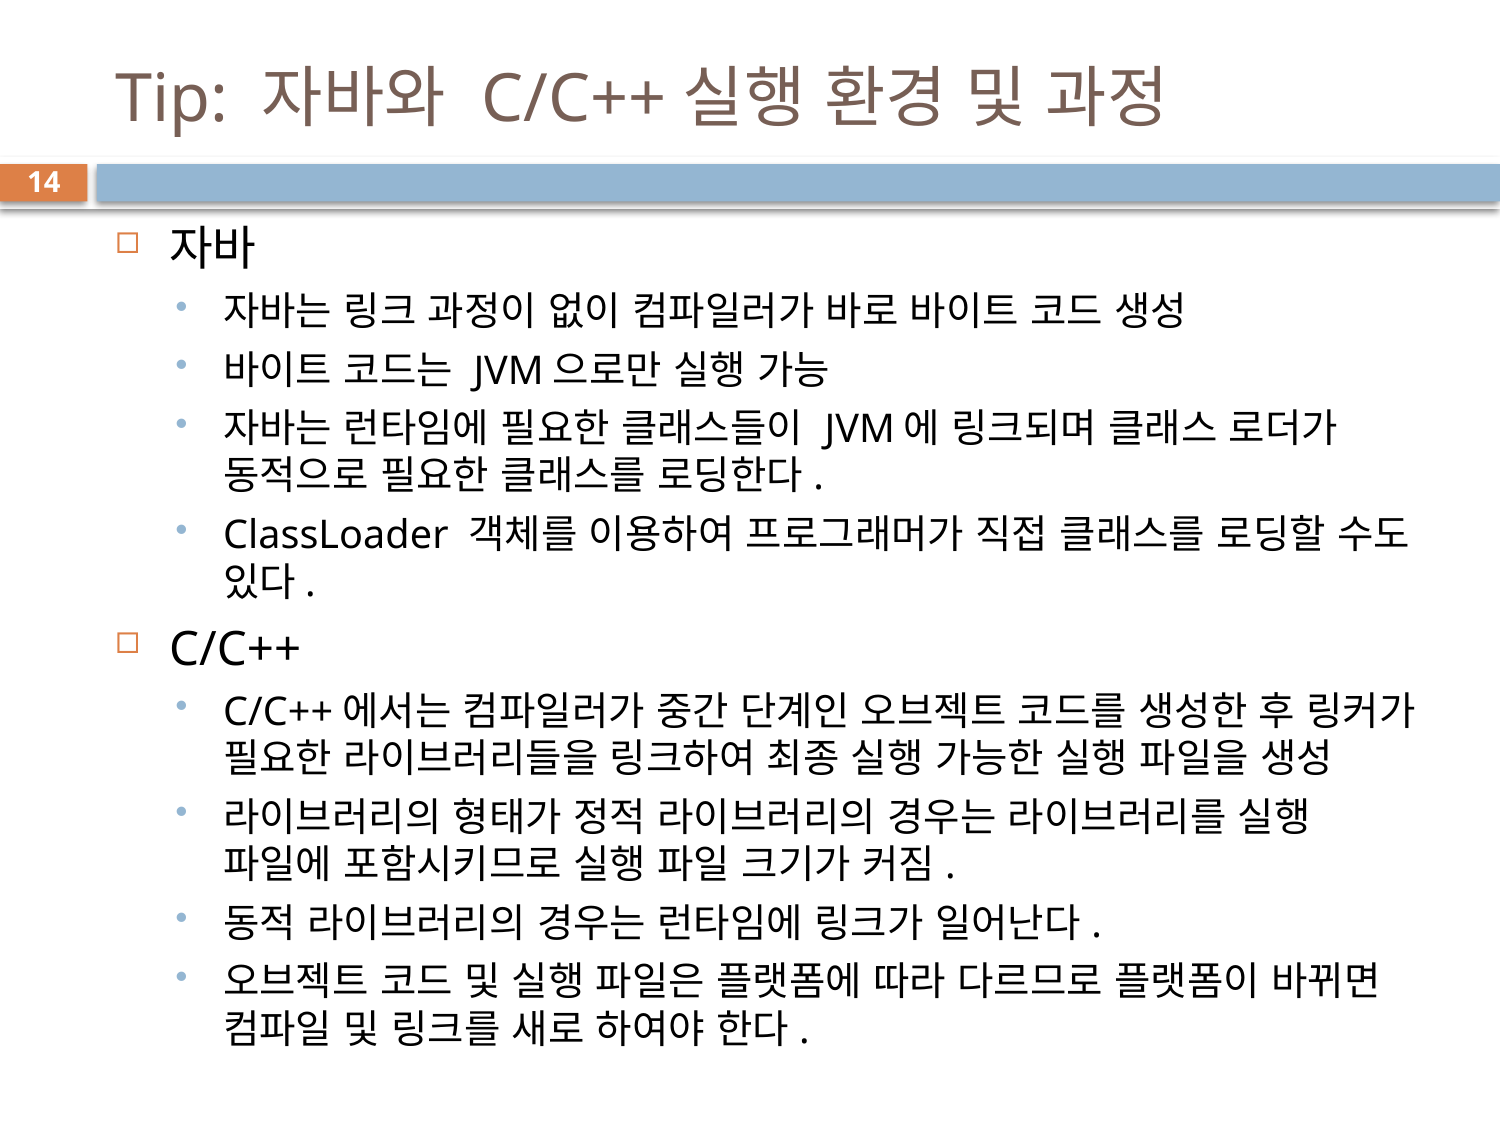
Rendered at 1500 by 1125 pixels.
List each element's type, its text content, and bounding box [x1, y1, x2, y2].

title Tip: 자바와 C/C++실행 환경 및 과정 [100, 37, 1438, 153]
slide_number 14 [0, 162, 88, 203]
list 자바 자바는 링크 과정이 없이 컴파일러가 바로 바이트 코드 생성 바이트 코드는 JVM으로만 실행 가능 자바는 런타임에 필요한 클래스들이 JVM에 링크되며 클래스 로더가 동적으로 필요한 클래스를 로딩한다. ClassLoader 객체를 이용하여 프로그래머가 직접 클래스를 로딩할 수도 있다. C/C++ C/C++에서는 컴파일러가 중간 단계인 오브젝트 코드를 생성한 후 링커가 필요한 라이브러리들을 링크하여 최종 실행 가능한 실행 파일을 생성 라이브러리의 형태가 정적 라이브러리의 경우는 라이브러리를 실행 파일에 포함시키므로 실행 파일 크기가 커짐. 동적 라이브러리의 경우는 런타임에 링크가 일어난다. 오브젝트 코드 및 실행 파일은 플랫폼에 따라 다르므로 플랫폼이 바뀌면 컴파일 및 링크를 새로 하여야 한다. [100, 210, 1438, 1079]
